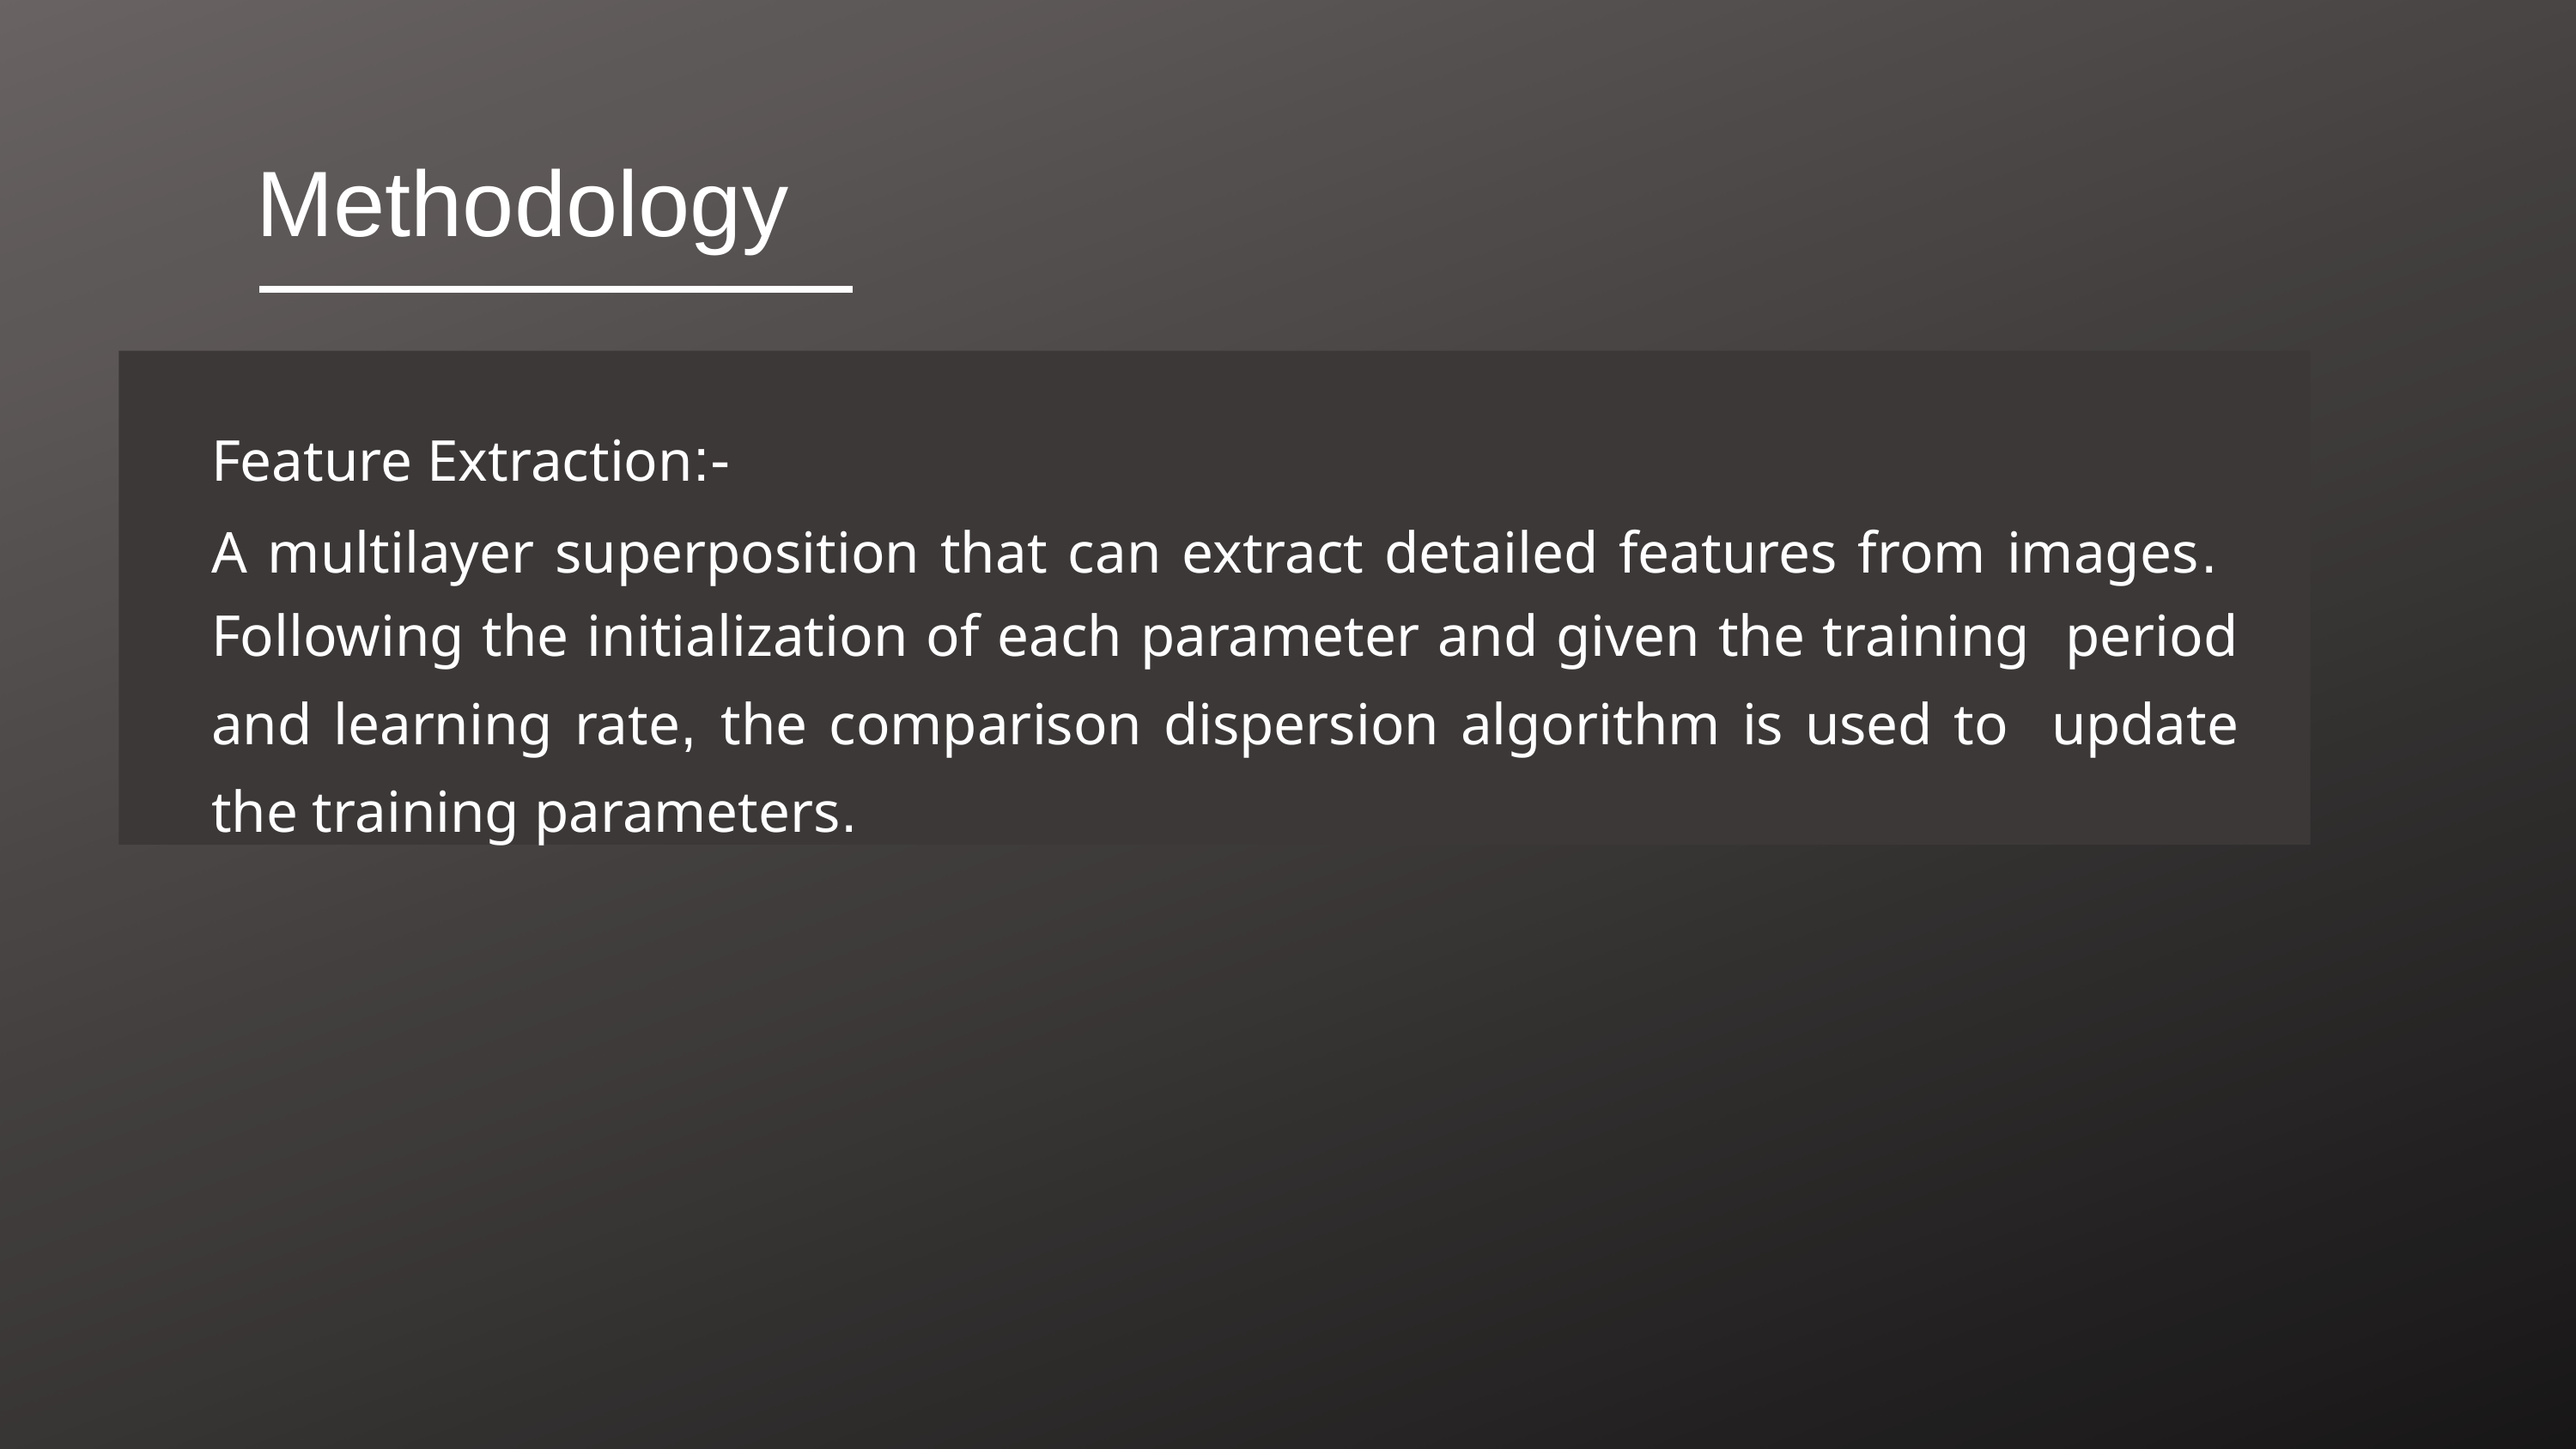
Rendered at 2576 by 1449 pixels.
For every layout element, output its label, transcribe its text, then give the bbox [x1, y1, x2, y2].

picture [0, 0, 2576, 1449]
text_box Feature Extraction:- A multilayer superposition that can extract detailed features from images. Following the initialization of each parameter and given the training period and learning rate, the comparison dispersion algorithm is used to update the training parameters. [118, 350, 2311, 845]
title Methodology [253, 141, 831, 385]
